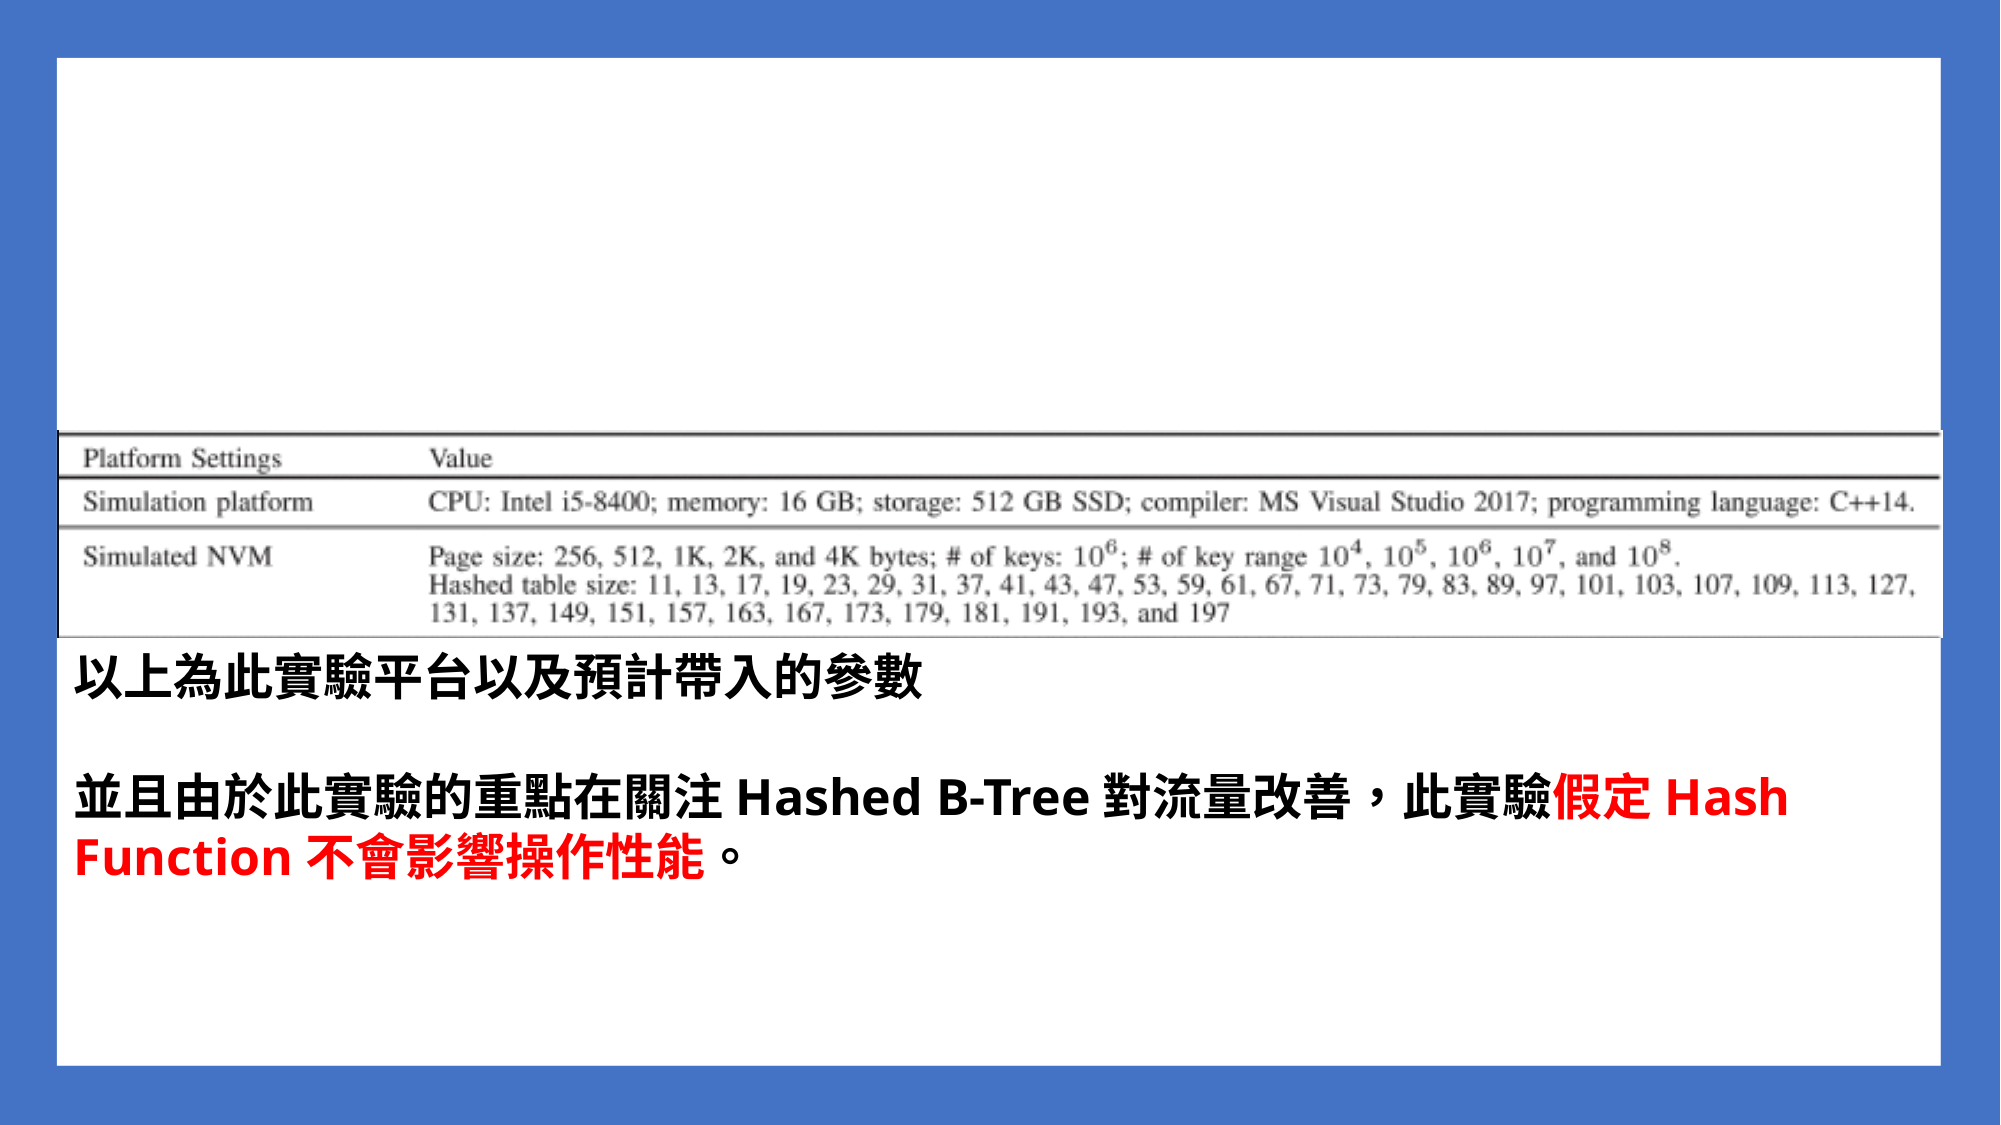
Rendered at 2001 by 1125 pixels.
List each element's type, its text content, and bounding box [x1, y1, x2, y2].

text_box 以上為此實驗平台以及預計帶入的參數 並且由於此實驗的重點在關注Hashed B-Tree對流量改善，此實驗假定Hash Function不會影響操作性能。 [58, 649, 1943, 893]
picture [56, 430, 1944, 638]
